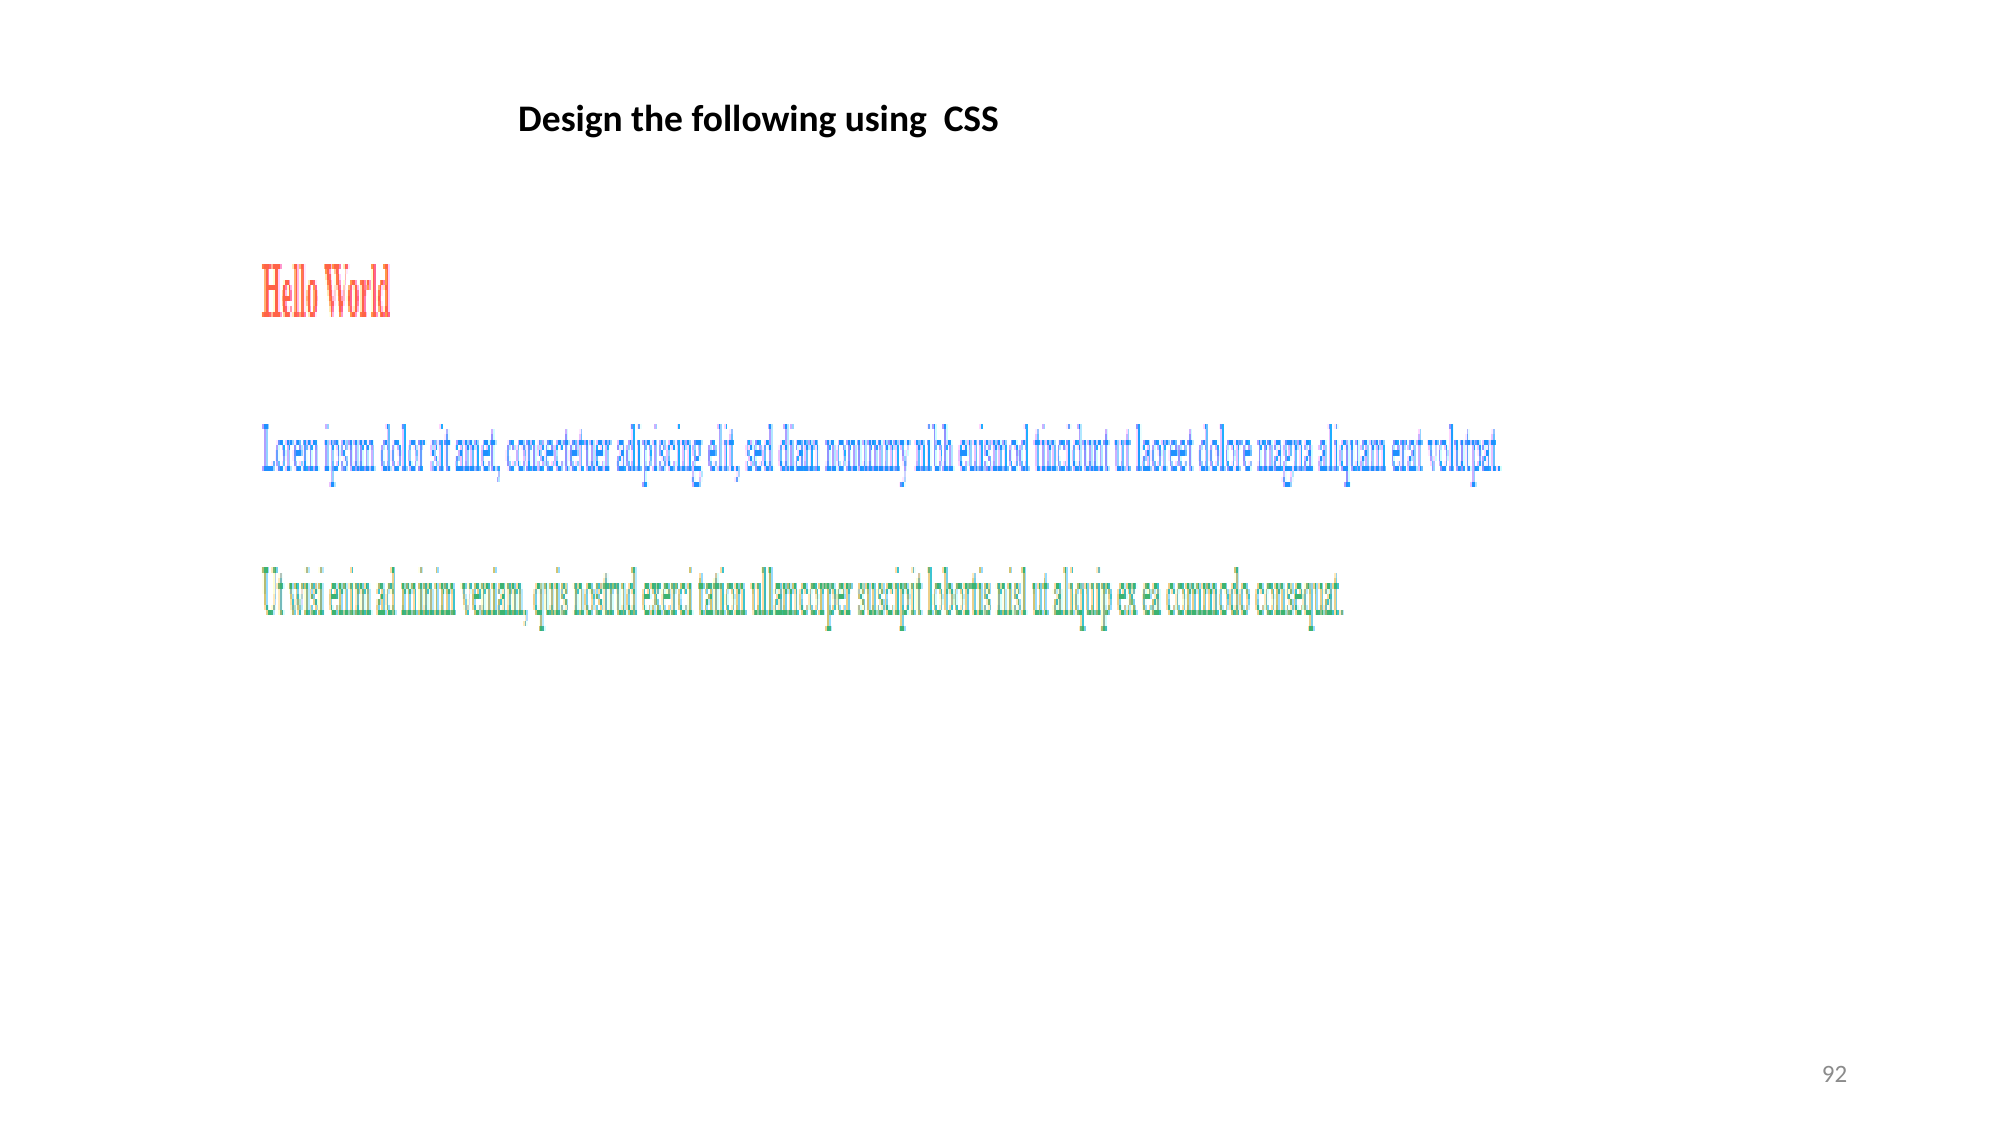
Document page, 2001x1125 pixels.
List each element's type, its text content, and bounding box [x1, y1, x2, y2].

text_box Design the following using CSS [503, 86, 1500, 146]
picture [256, 243, 1628, 882]
slide_number 92 [1412, 1042, 1863, 1103]
